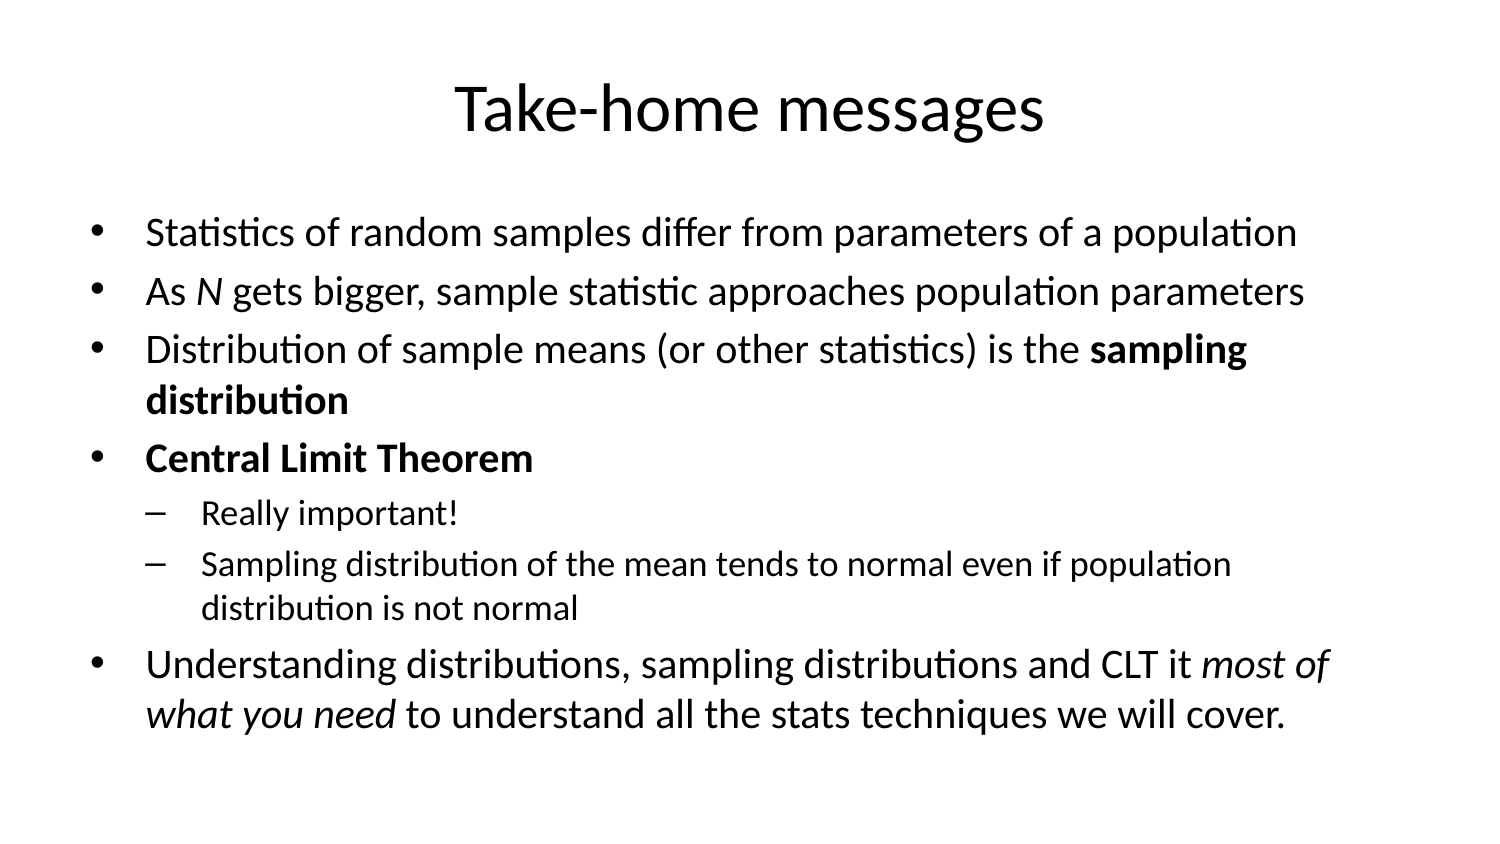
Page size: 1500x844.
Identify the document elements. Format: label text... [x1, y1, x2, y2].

title Take-home messages [75, 33, 1425, 175]
list Statistics of random samples differ from parameters of a population As N gets bigger, sample statistic approaches population parameters Distribution of sample means (or other statistics) is the sampling distribution Central Limit Theorem Really important! Sampling distribution of the mean tends to normal even if population distribution is not normal Understanding distributions, sampling distributions and CLT it most of what you need to understand all the stats techniques we will cover. [75, 196, 1425, 754]
